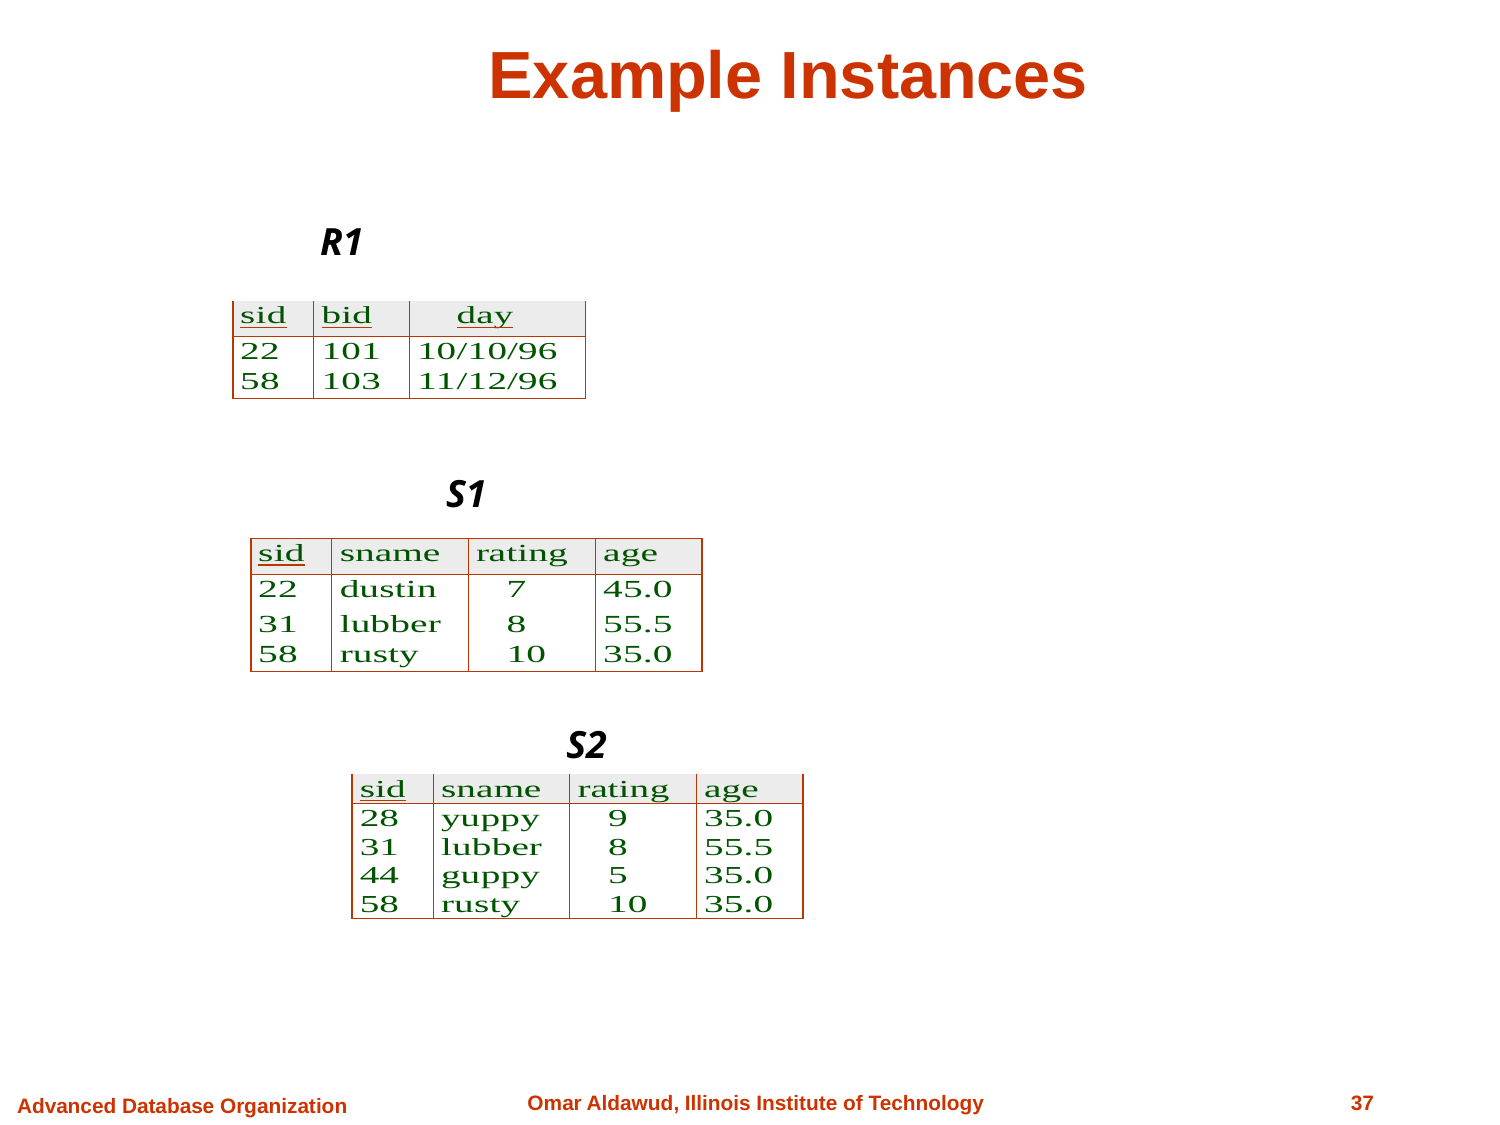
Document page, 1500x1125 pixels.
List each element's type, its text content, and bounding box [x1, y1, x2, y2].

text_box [229, 210, 608, 418]
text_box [247, 537, 718, 691]
title Example Instances [125, 18, 1452, 120]
text_box S2 [551, 714, 622, 772]
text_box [349, 773, 838, 938]
text_box S1 [431, 462, 502, 522]
